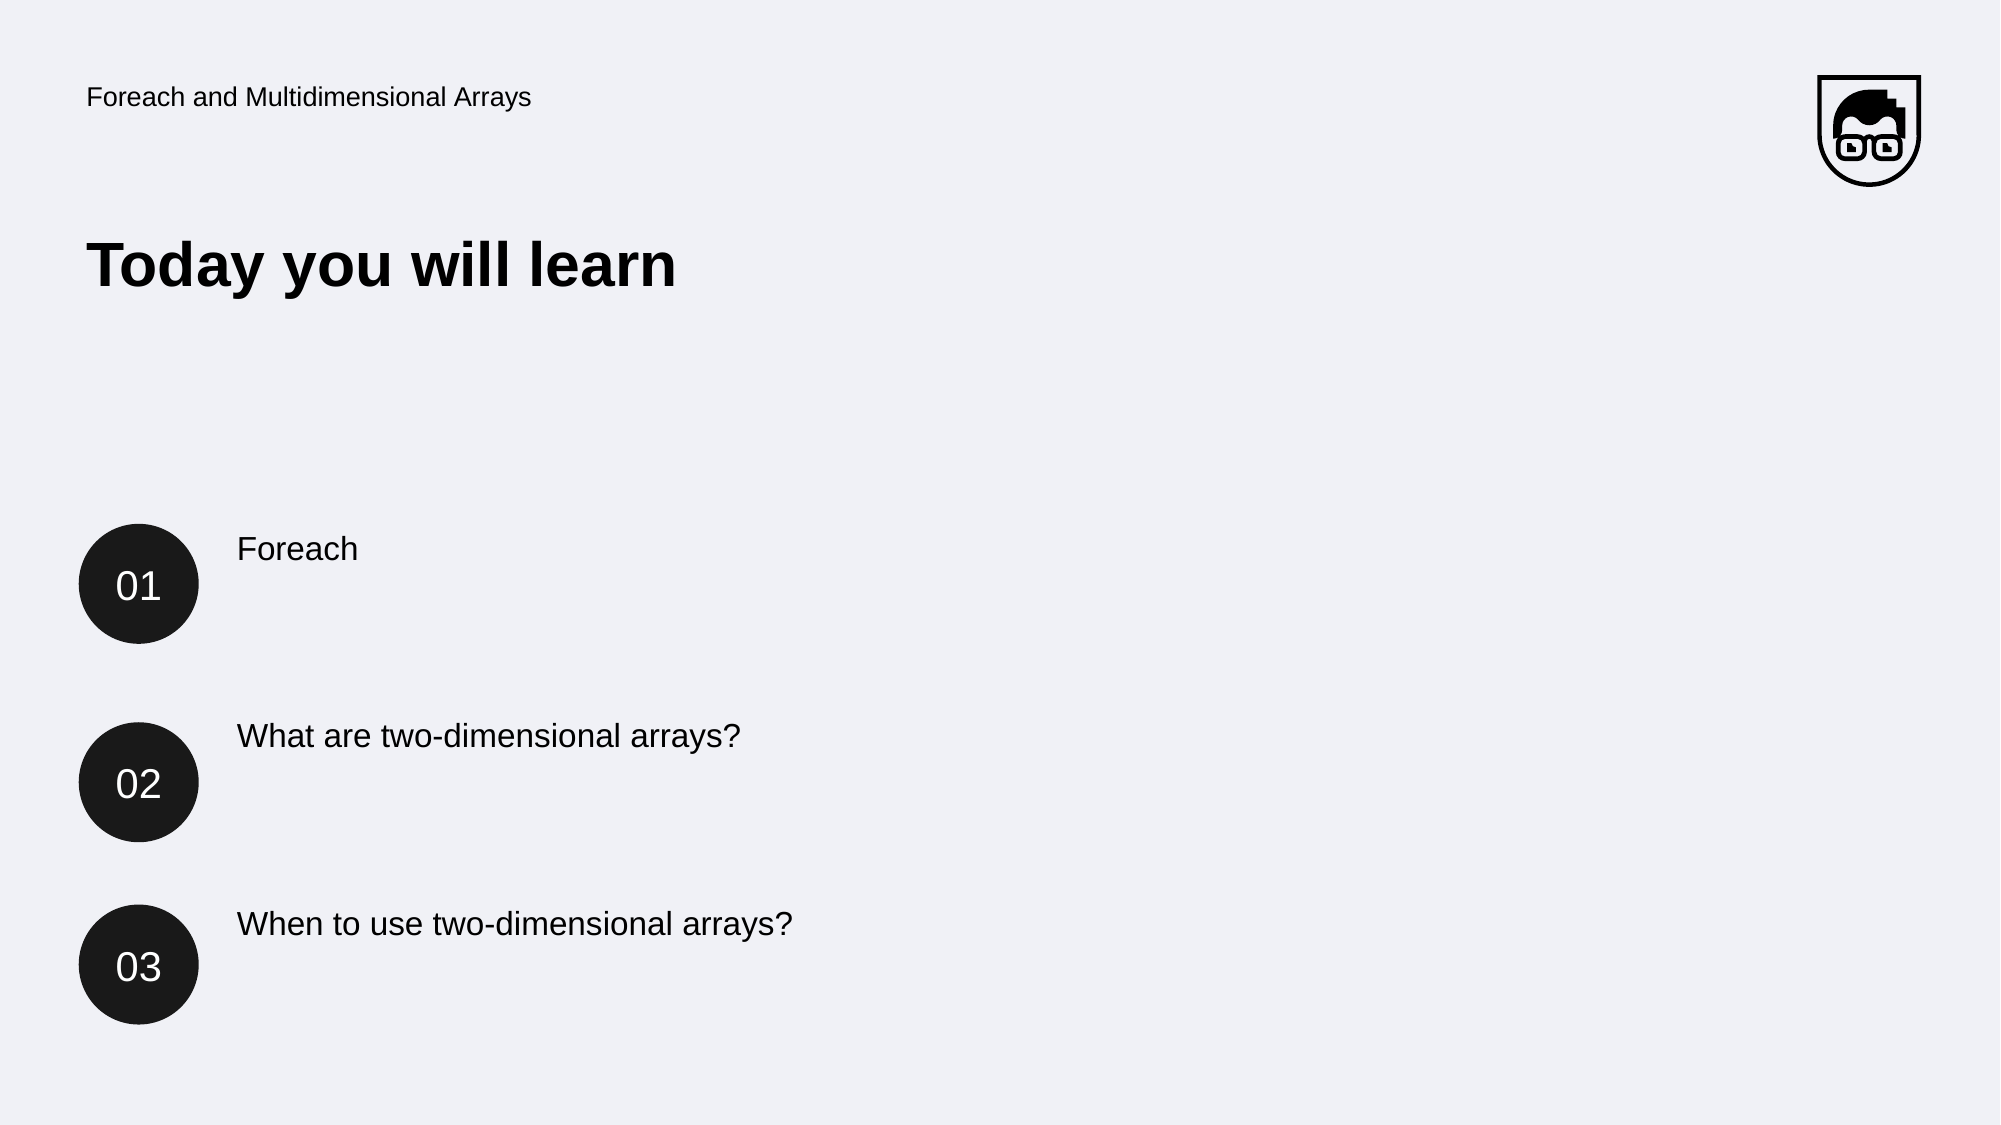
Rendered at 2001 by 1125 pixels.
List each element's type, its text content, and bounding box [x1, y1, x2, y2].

title Today you will learn [78, 224, 925, 450]
list Foreach [228, 523, 925, 673]
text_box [78, 523, 199, 645]
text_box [78, 904, 199, 1025]
list What are two-dimensional arrays? [228, 710, 925, 860]
list Foreach and Multidimensional Arrays [78, 75, 1001, 151]
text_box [78, 721, 199, 843]
list When to use two-dimensional arrays? [228, 898, 925, 1048]
